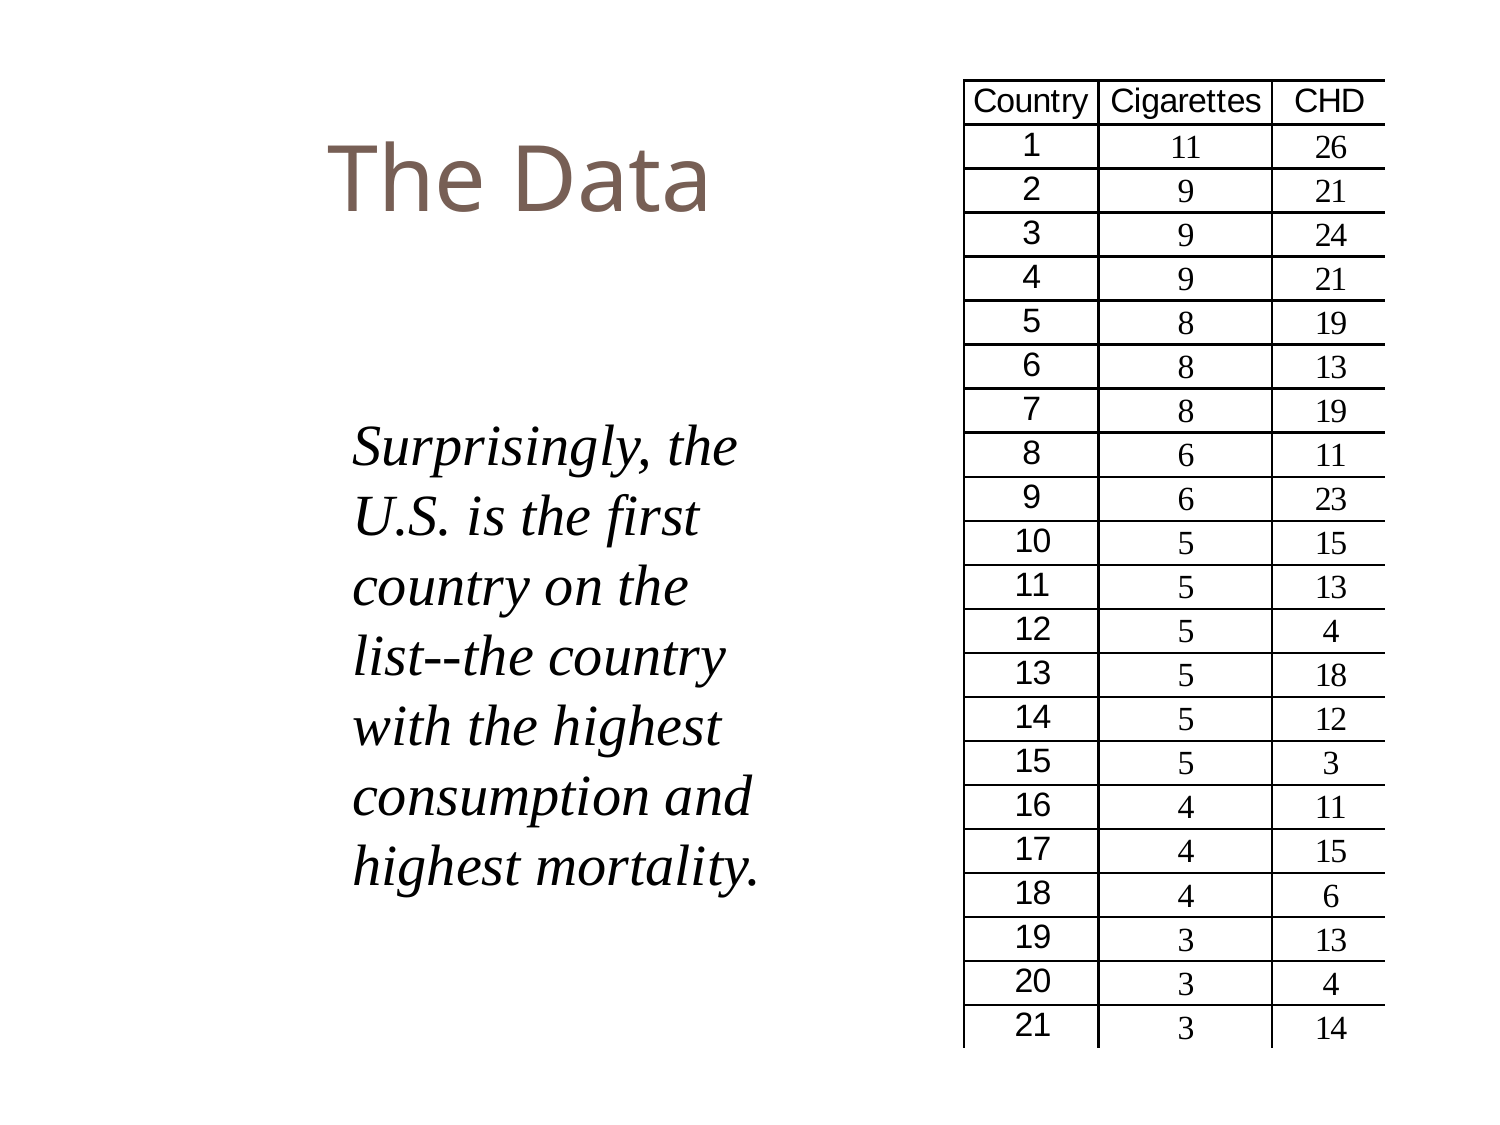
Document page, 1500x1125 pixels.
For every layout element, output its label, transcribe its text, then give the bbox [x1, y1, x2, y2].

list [962, 79, 1388, 1051]
title The Data [312, 99, 825, 250]
text_box Surprisingly, the U.S. is the first country on the list--the country with the highest consumption and highest mortality. [337, 399, 813, 905]
